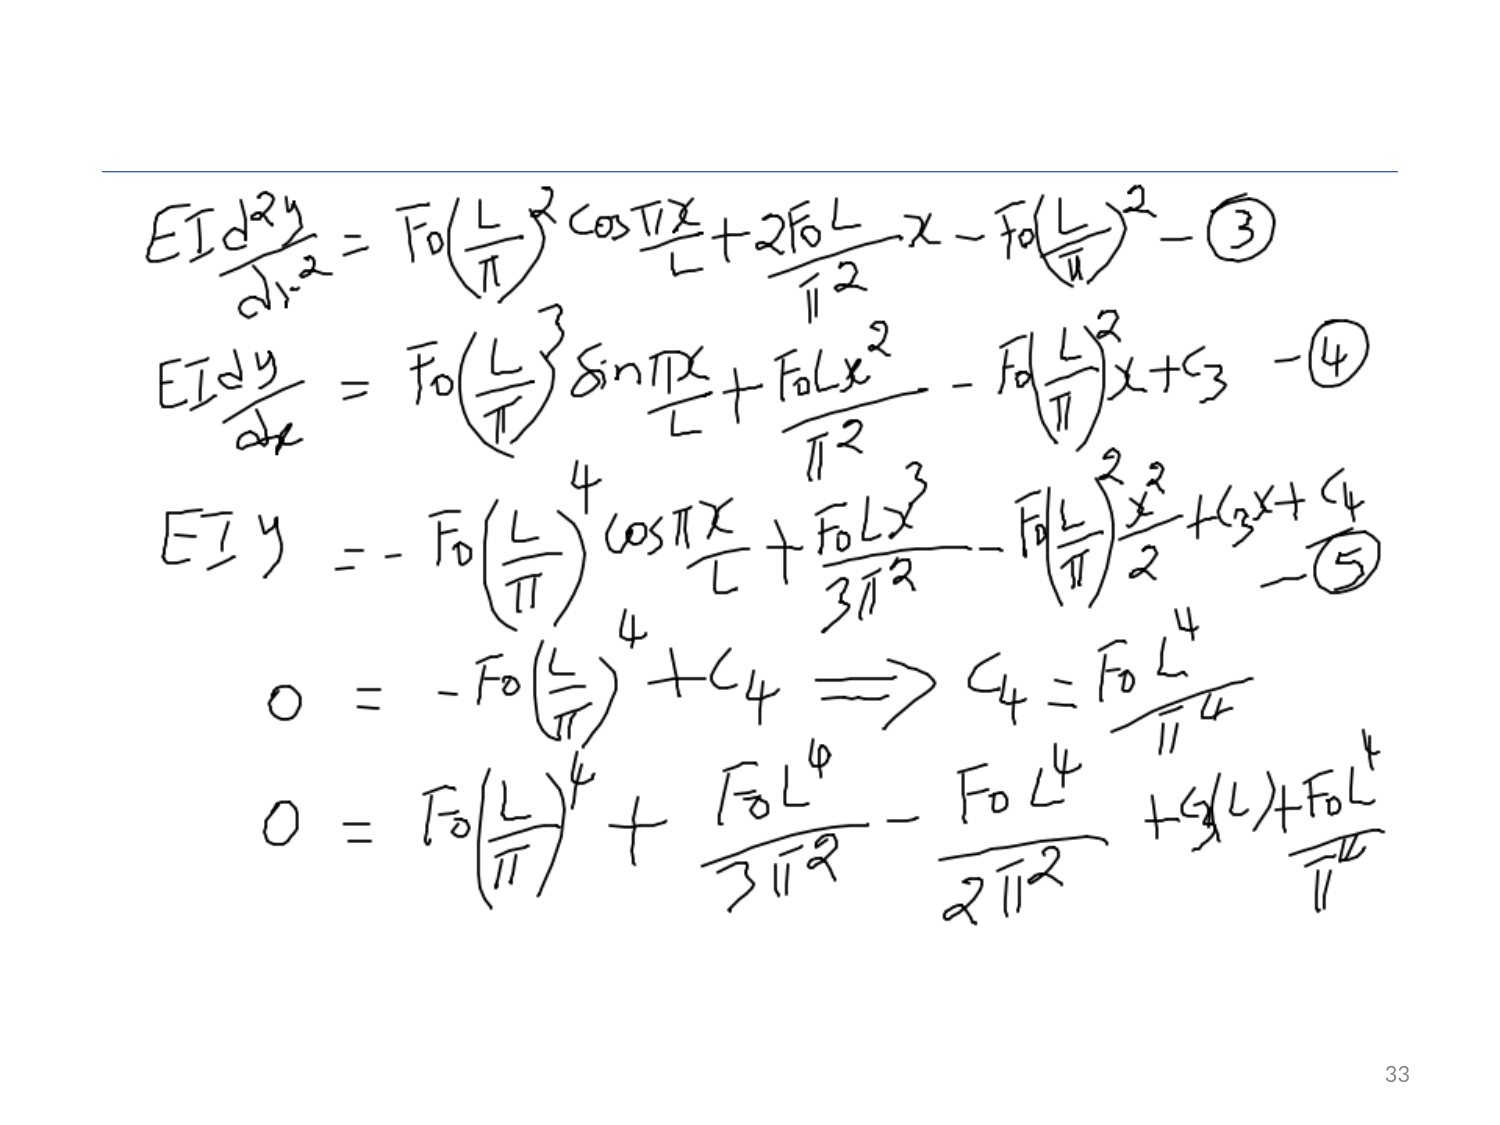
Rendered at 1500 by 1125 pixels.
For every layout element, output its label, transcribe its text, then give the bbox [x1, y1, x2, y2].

picture [102, 170, 1398, 955]
slide_number 33 [1074, 1042, 1425, 1103]
